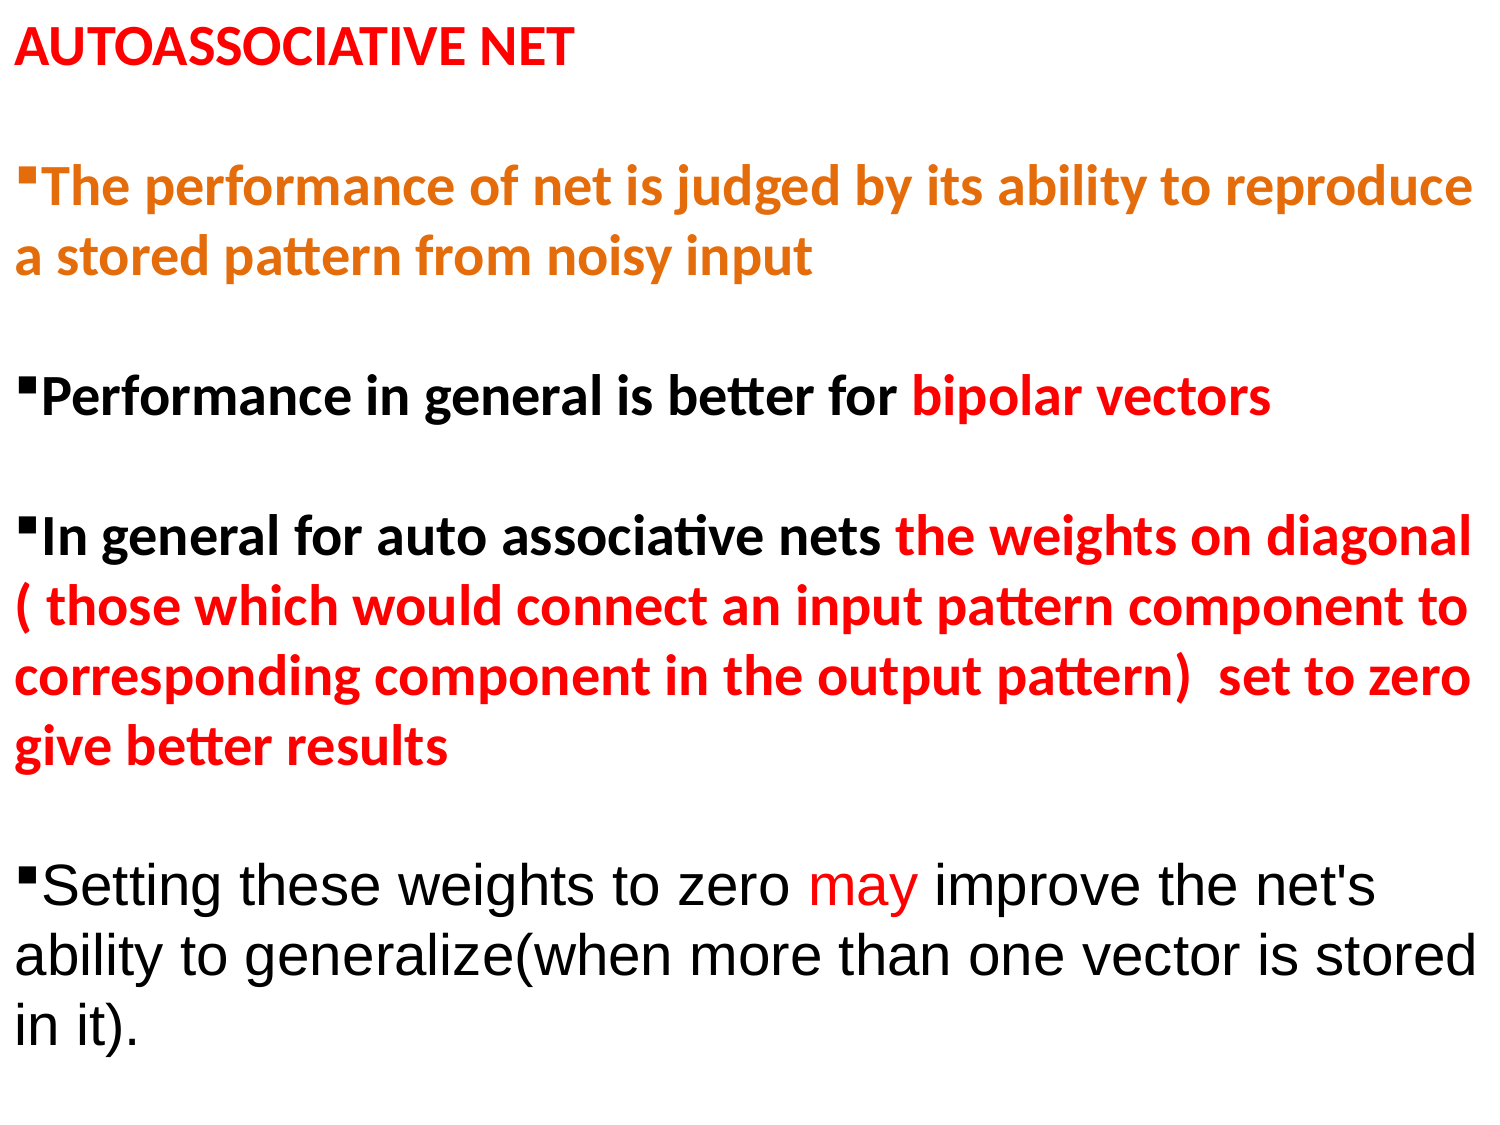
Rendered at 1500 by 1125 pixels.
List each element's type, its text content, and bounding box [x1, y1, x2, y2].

text_box AUTOASSOCIATIVE NET The performance of net is judged by its ability to reproduce a stored pattern from noisy input Performance in general is better for bipolar vectors In general for auto associative nets the weights on diagonal ( those which would connect an input pattern component to corresponding component in the output pattern) set to zero give better results Setting these weights to zero may improve the net's ability to generalize(when more than one vector is stored in it). [0, 0, 1500, 1065]
